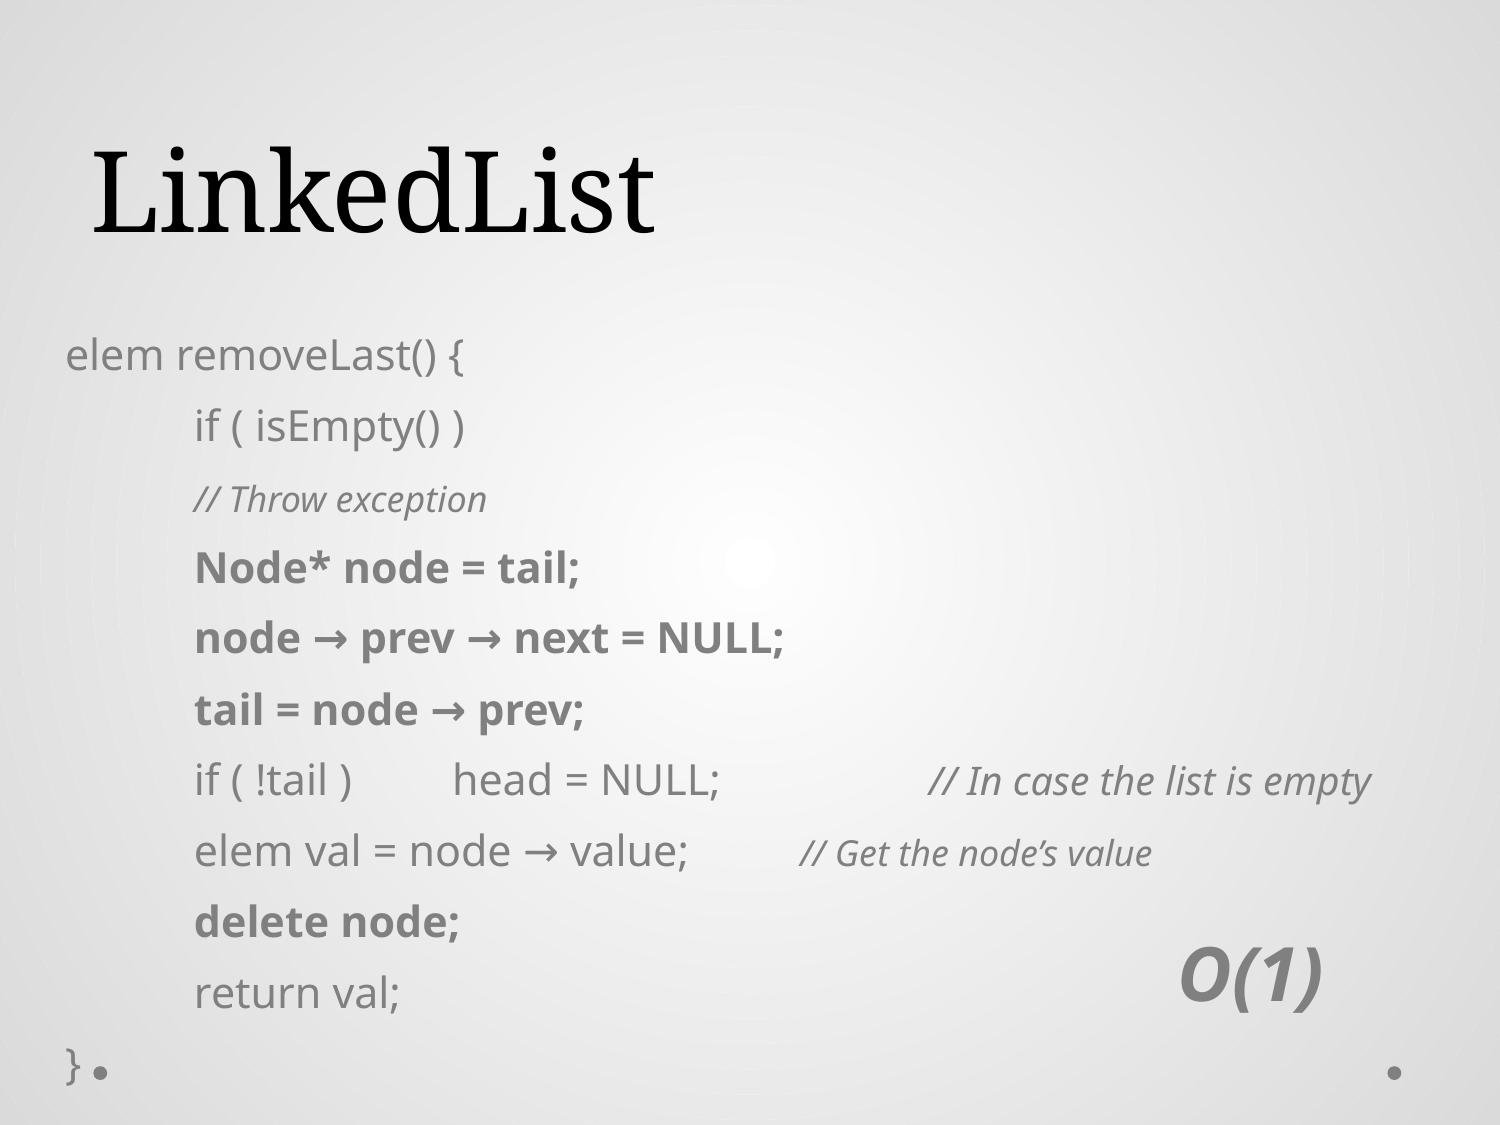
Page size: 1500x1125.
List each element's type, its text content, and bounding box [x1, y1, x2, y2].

text_box O(1) [1162, 918, 1375, 1024]
title LinkedList [75, 0, 1425, 263]
list elem removeLast() { if ( isEmpty() ) // Throw exception Node* node = tail; node → prev → next = NULL; tail = node → prev; if ( !tail ) head = NULL; // In case the list is empty elem val = node → value; // Get the node’s value delete node; return val; } [50, 320, 1450, 1100]
